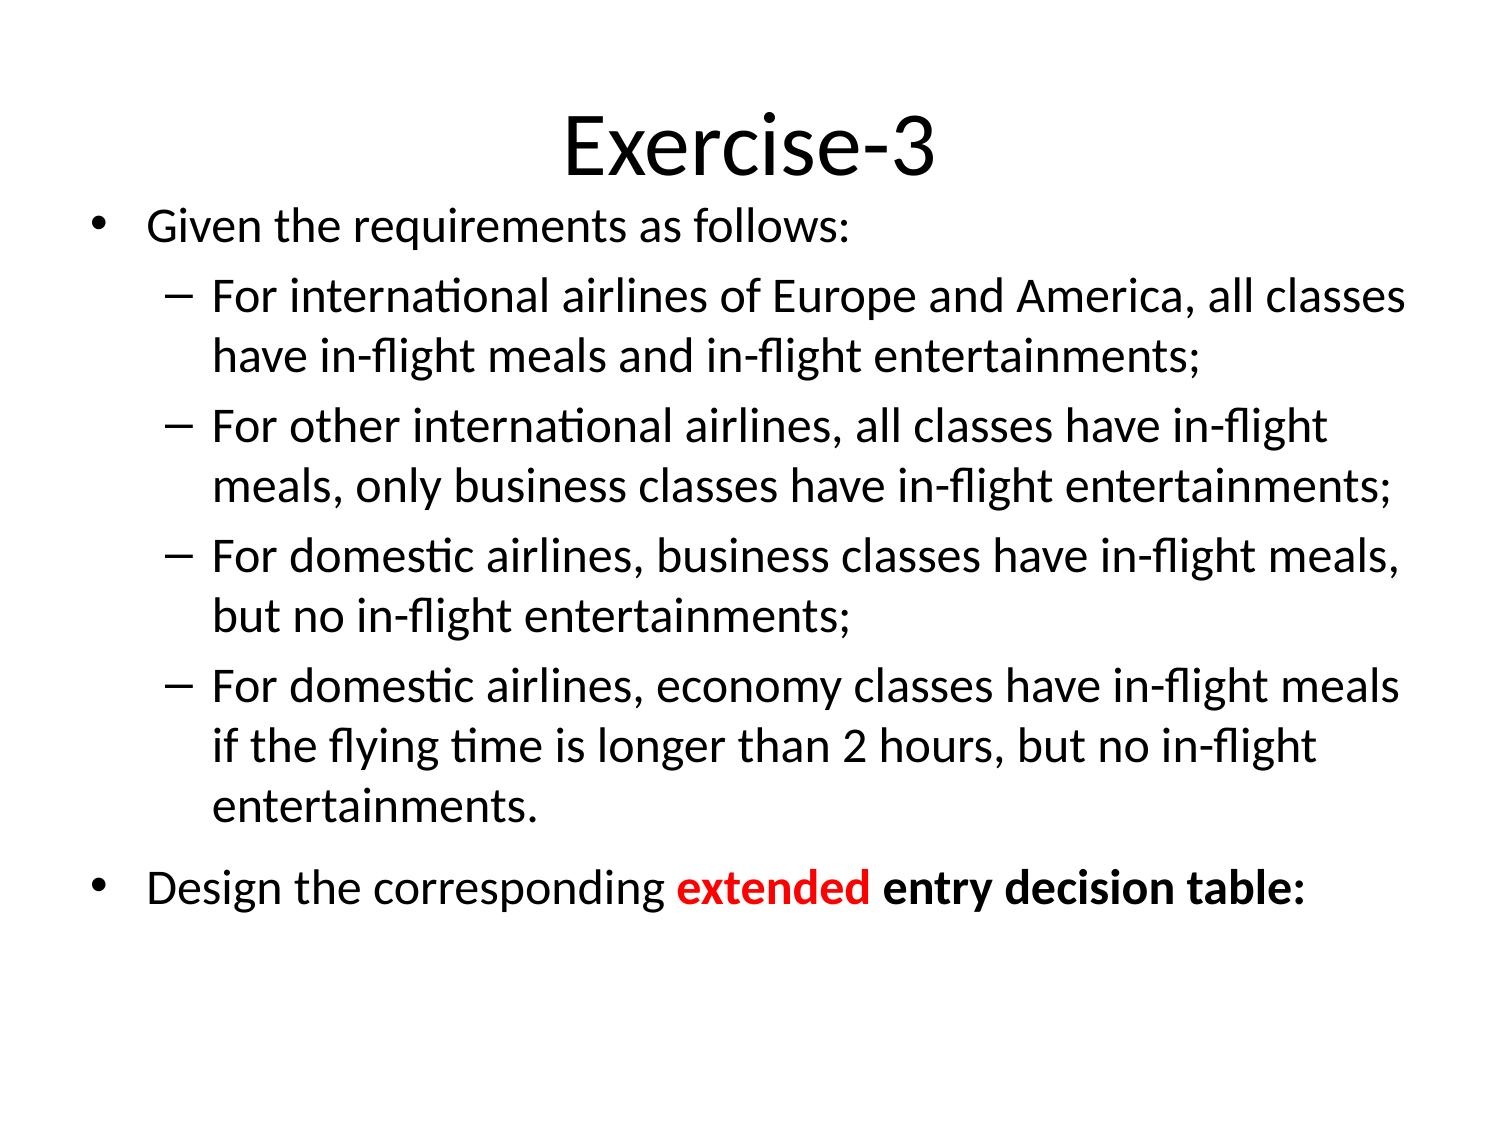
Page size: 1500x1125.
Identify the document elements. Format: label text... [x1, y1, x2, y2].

list Given the requirements as follows: For international airlines of Europe and America, all classes have in-flight meals and in-flight entertainments; For other international airlines, all classes have in-flight meals, only business classes have in-flight entertainments; For domestic airlines, business classes have in-flight meals, but no in-flight entertainments; For domestic airlines, economy classes have in-flight meals if the flying time is longer than 2 hours, but no in-flight entertainments. Design the corresponding extended entry decision table: [75, 172, 1425, 1094]
title Exercise-3 [75, 45, 1425, 172]
